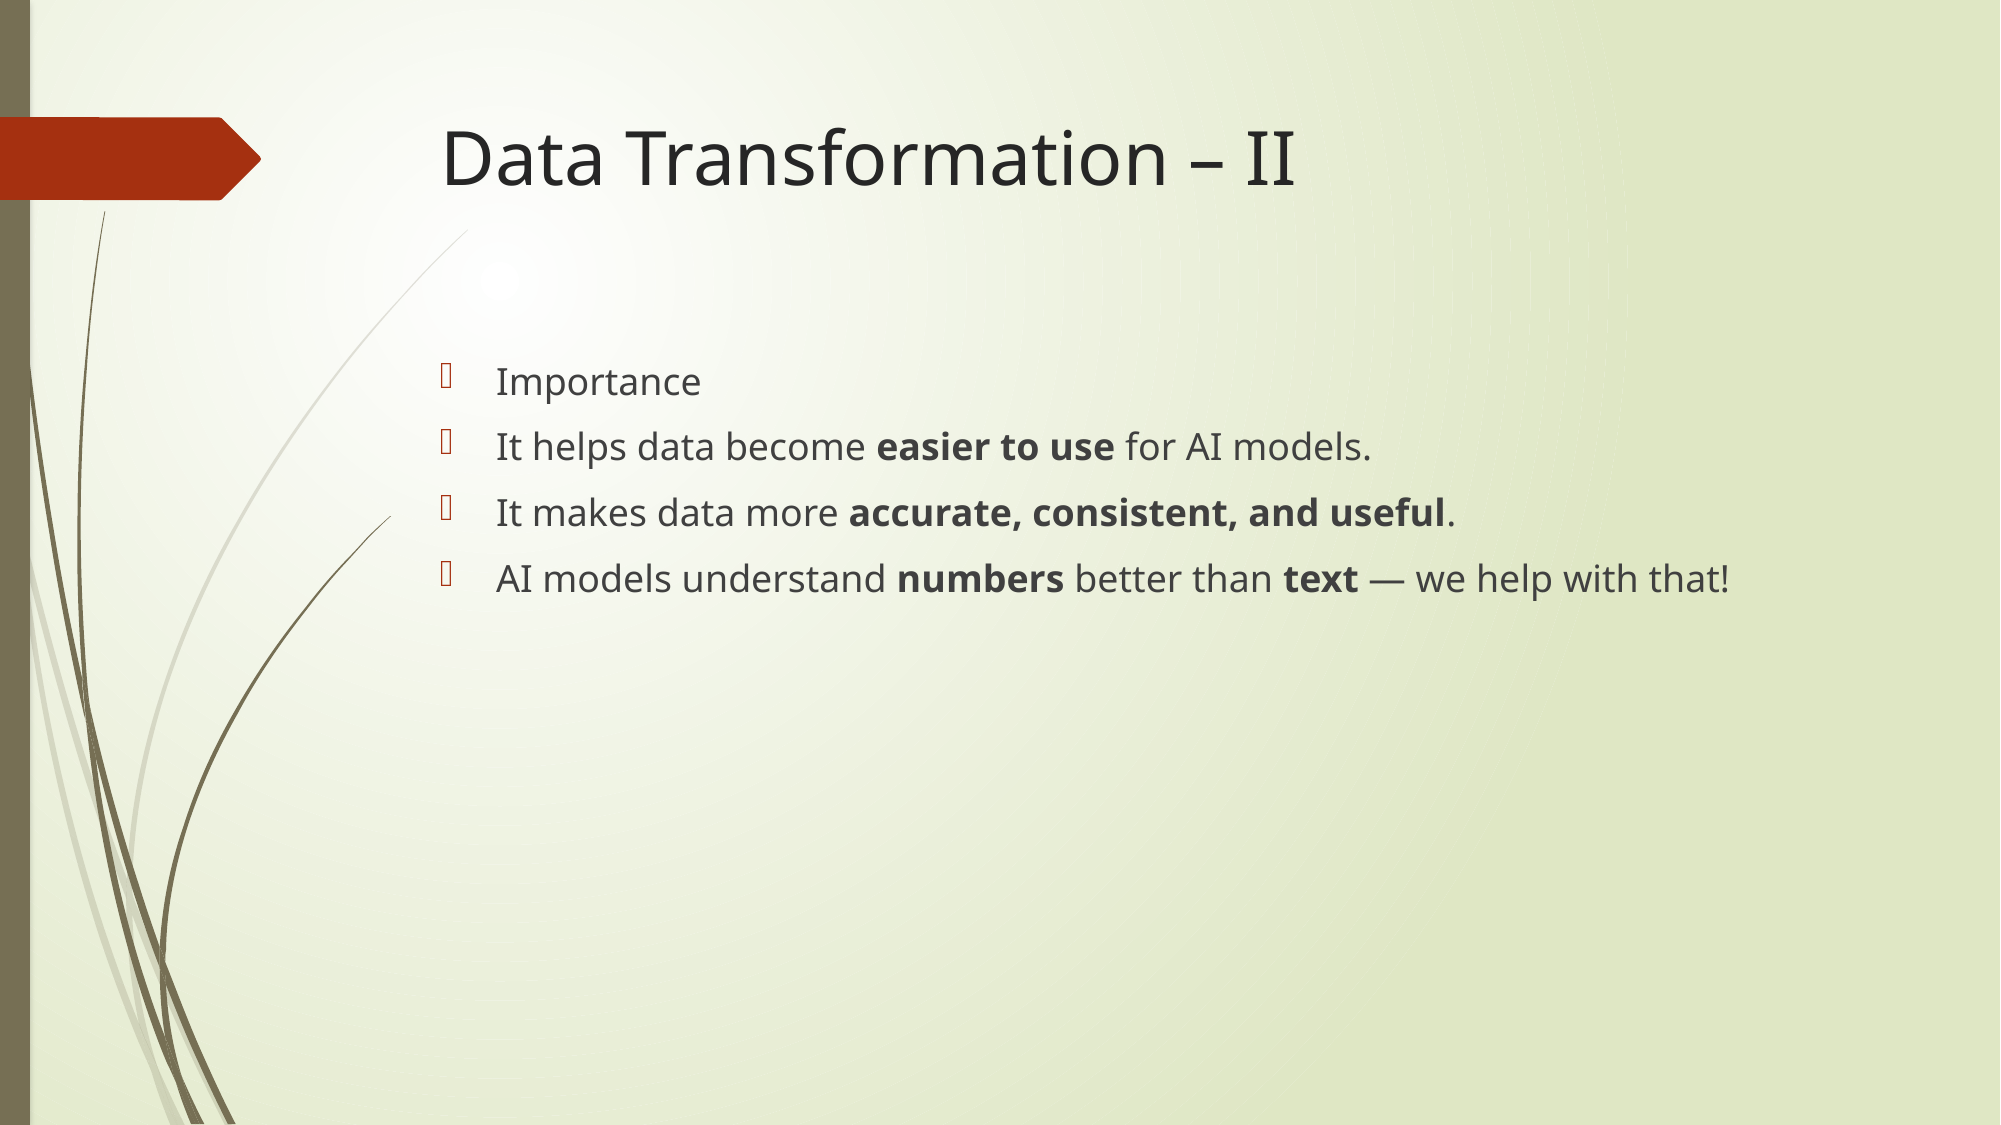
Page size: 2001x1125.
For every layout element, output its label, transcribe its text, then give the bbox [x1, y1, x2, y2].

title Data Transformation – II [425, 102, 1888, 313]
list Importance It helps data become easier to use for AI models. It makes data more accurate, consistent, and useful. AI models understand numbers better than text — we help with that! [424, 350, 1888, 970]
